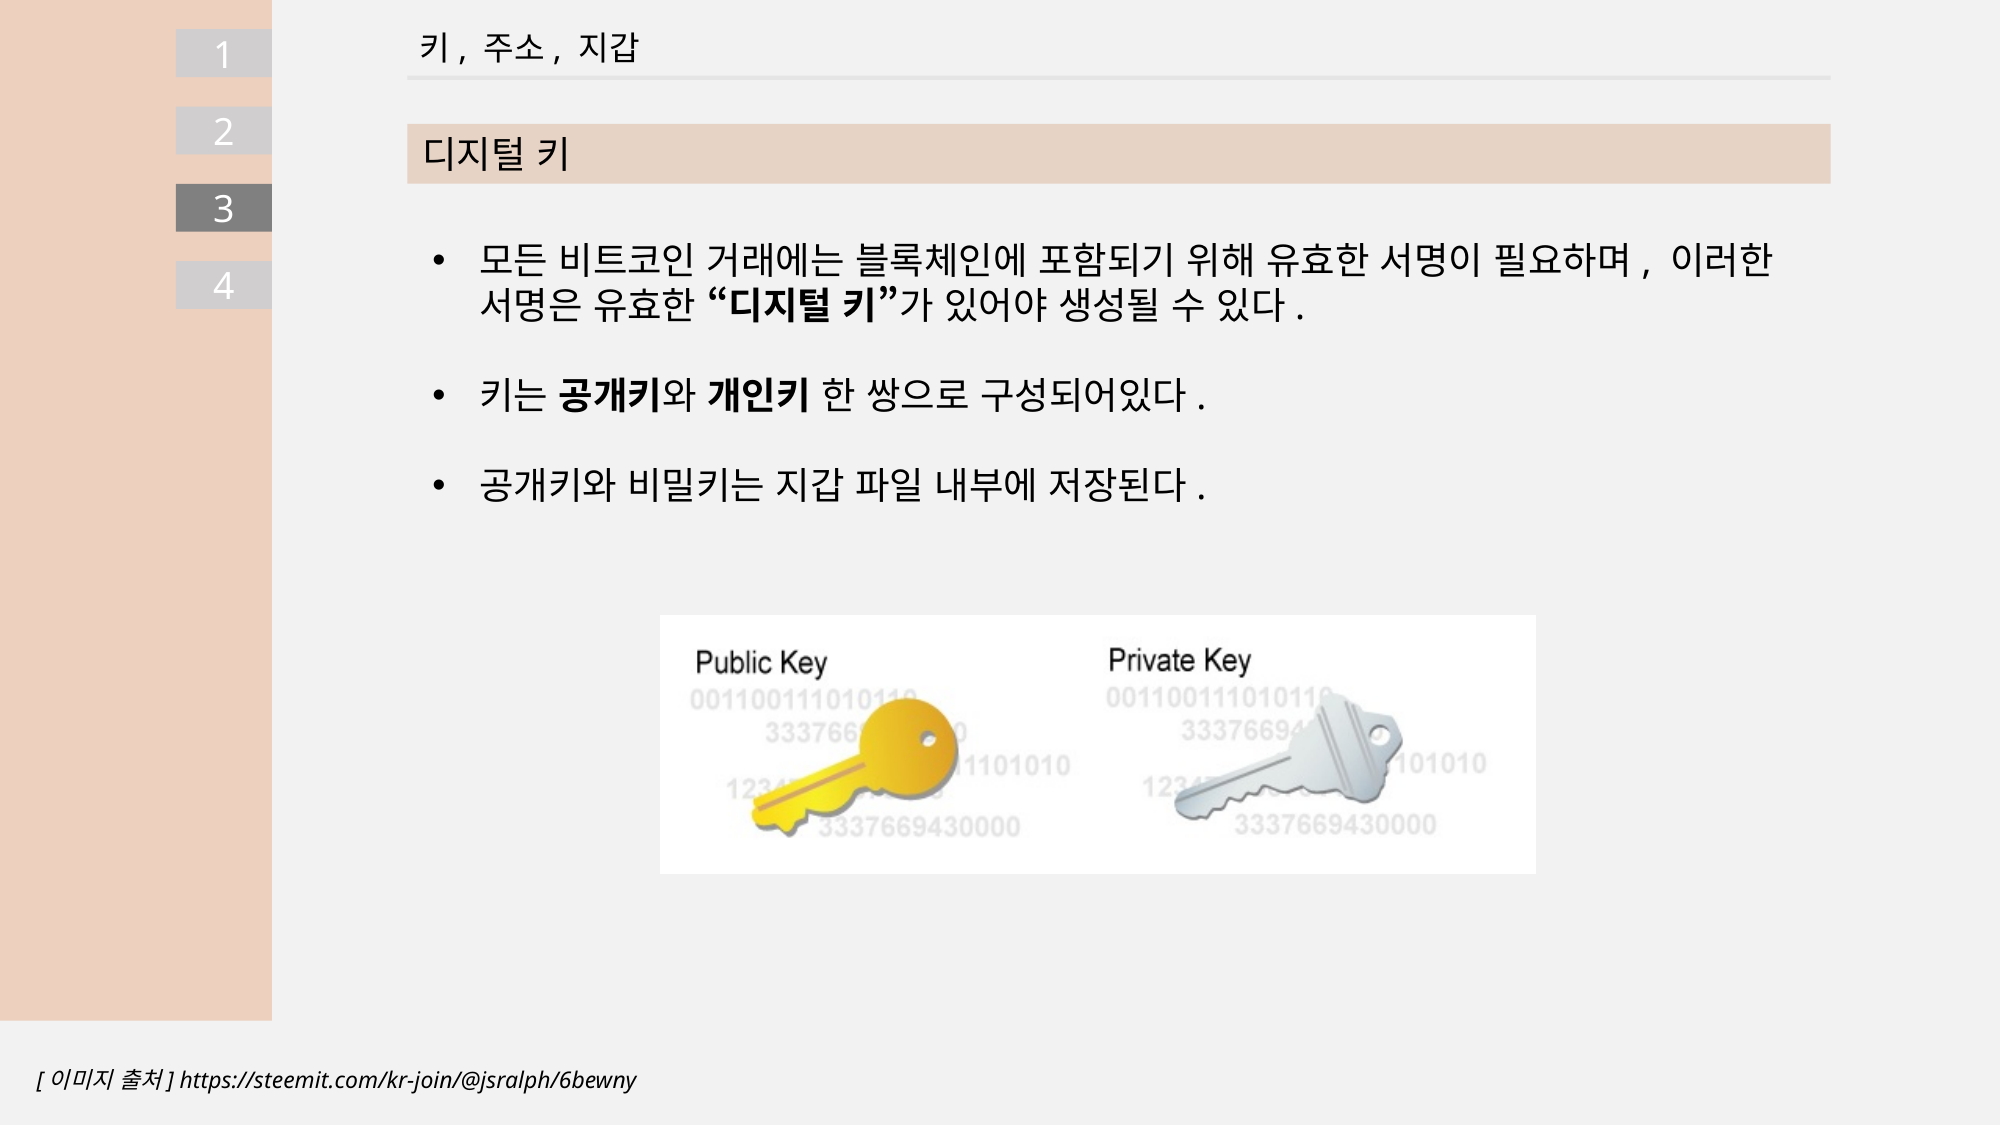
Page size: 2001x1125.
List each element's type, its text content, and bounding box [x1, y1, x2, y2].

text_box [0, 0, 273, 1022]
text_box 3 [175, 183, 273, 233]
picture [660, 615, 1536, 874]
text_box 1 [175, 28, 273, 78]
text_box [이미지 출처] https://steemit.com/kr-join/@jsralph/6bewny [21, 1057, 1368, 1101]
text_box 키, 주소, 지갑 [405, 0, 1120, 75]
text_box 디지털 키 [406, 123, 1832, 185]
text_box 2 [175, 106, 273, 156]
text_box 4 [175, 260, 273, 310]
text_box 모든 비트코인 거래에는 블록체인에 포함되기 위해 유효한 서명이 필요하며, 이러한 서명은 유효한 “디지털 키”가 있어야 생성될 수 있다. 키는 공개키와 개인키 한 쌍으로 구성되어있다. 공개키와 비밀키는 지갑 파일 내부에 저장된다. [417, 229, 1831, 515]
